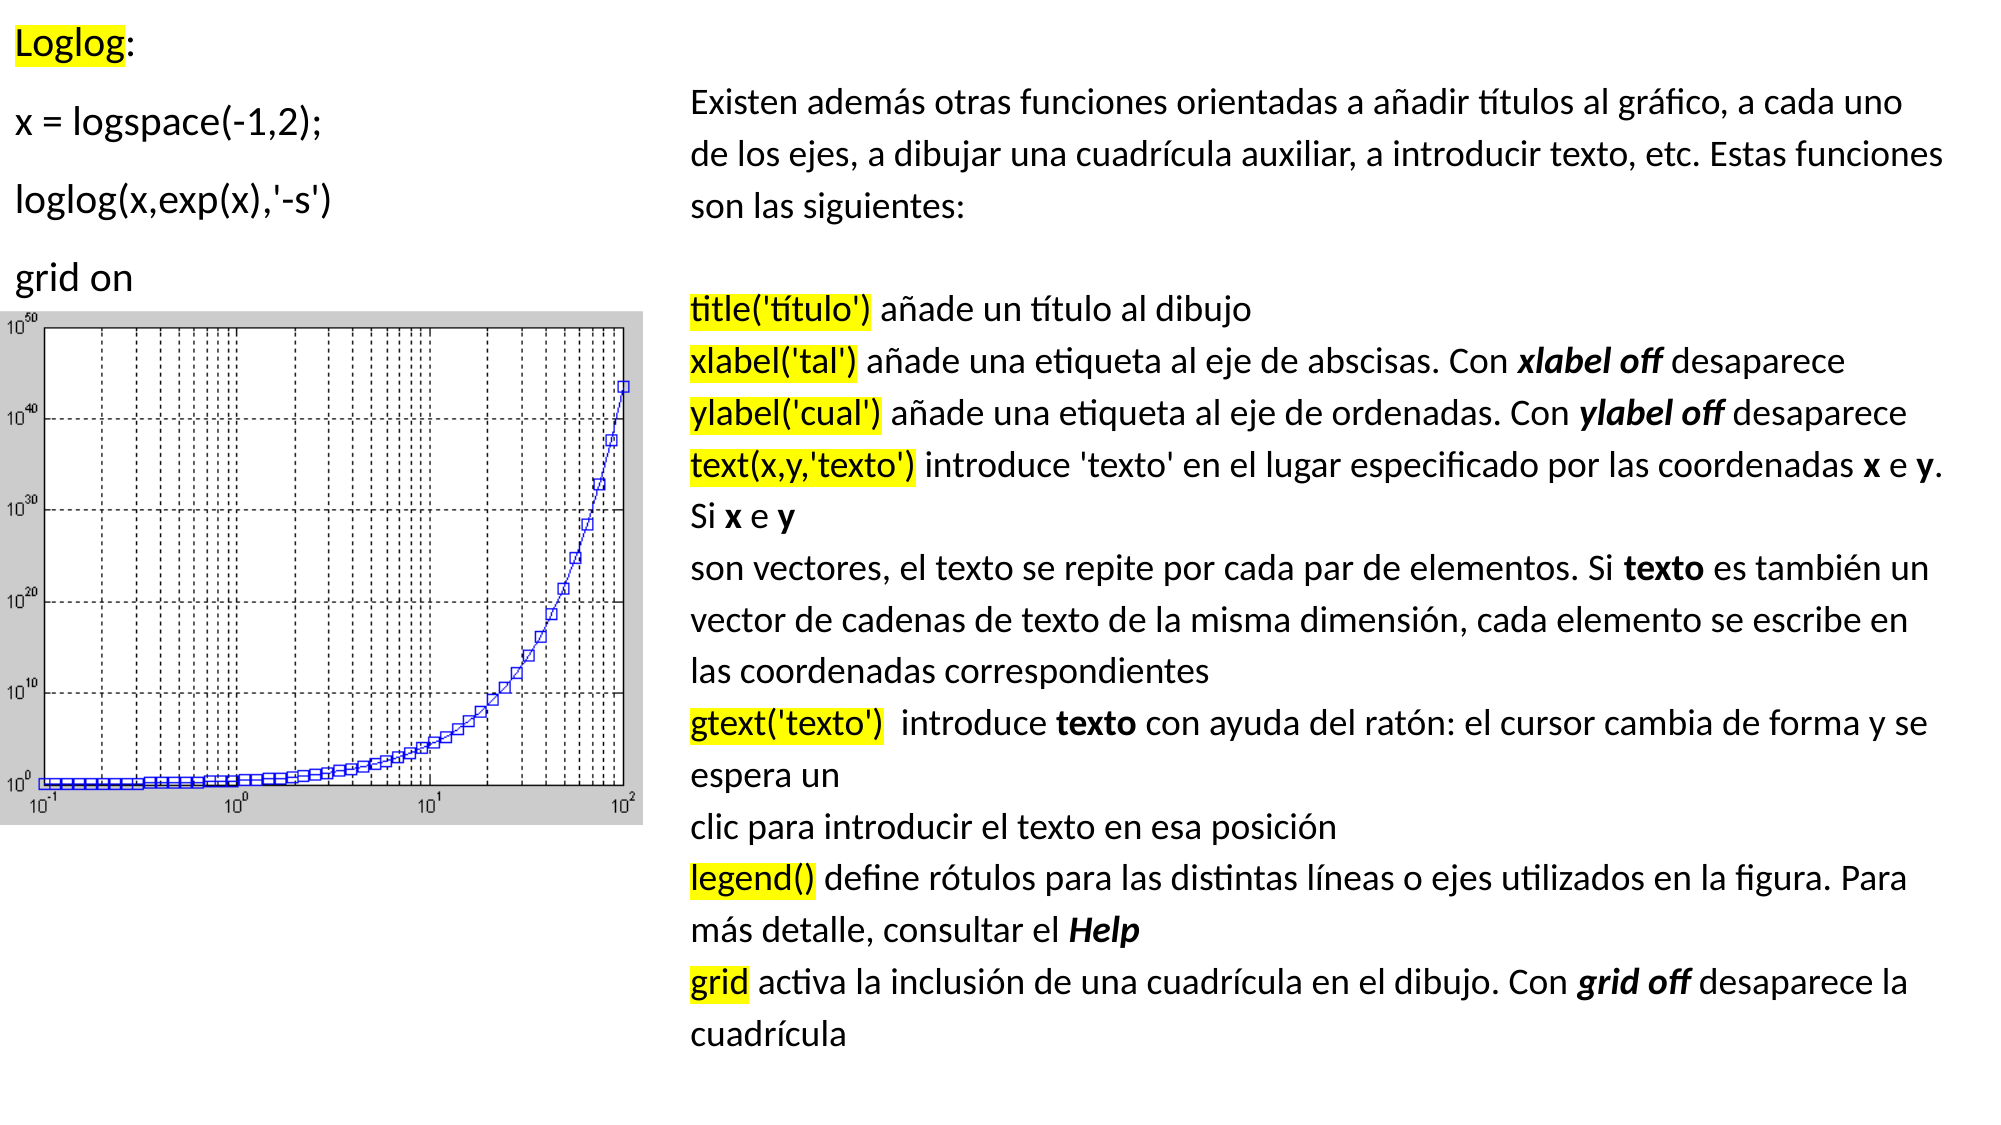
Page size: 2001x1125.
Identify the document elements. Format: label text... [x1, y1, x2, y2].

text_box Existen además otras funciones orientadas a añadir títulos al gráfico, a cada uno de los ejes, a dibujar una cuadrícula auxiliar, a introducir texto, etc. Estas funciones son las siguientes: title('título') añade un título al dibujo xlabel('tal') añade una etiqueta al eje de abscisas. Con xlabel off desaparece ylabel('cual') añade una etiqueta al eje de ordenadas. Con ylabel off desaparece text(x,y,'texto') introduce 'texto' en el lugar especificado por las coordenadas x e y. Si x e y son vectores, el texto se repite por cada par de elementos. Si texto es también un vector de cadenas de texto de la misma dimensión, cada elemento se escribe en las coordenadas correspondientes gtext('texto') introduce texto con ayuda del ratón: el cursor cambia de forma y se espera un clic para introducir el texto en esa posición legend() define rótulos para las distintas líneas o ejes utilizados en la figura. Para más detalle, consultar el Help grid activa la inclusión de una cuadrícula en el dibujo. Con grid off desaparece la cuadrícula [675, 63, 1966, 1061]
picture [0, 310, 643, 825]
text_box Loglog: x = logspace(-1,2); loglog(x,exp(x),'-s') grid on [0, 0, 1000, 308]
